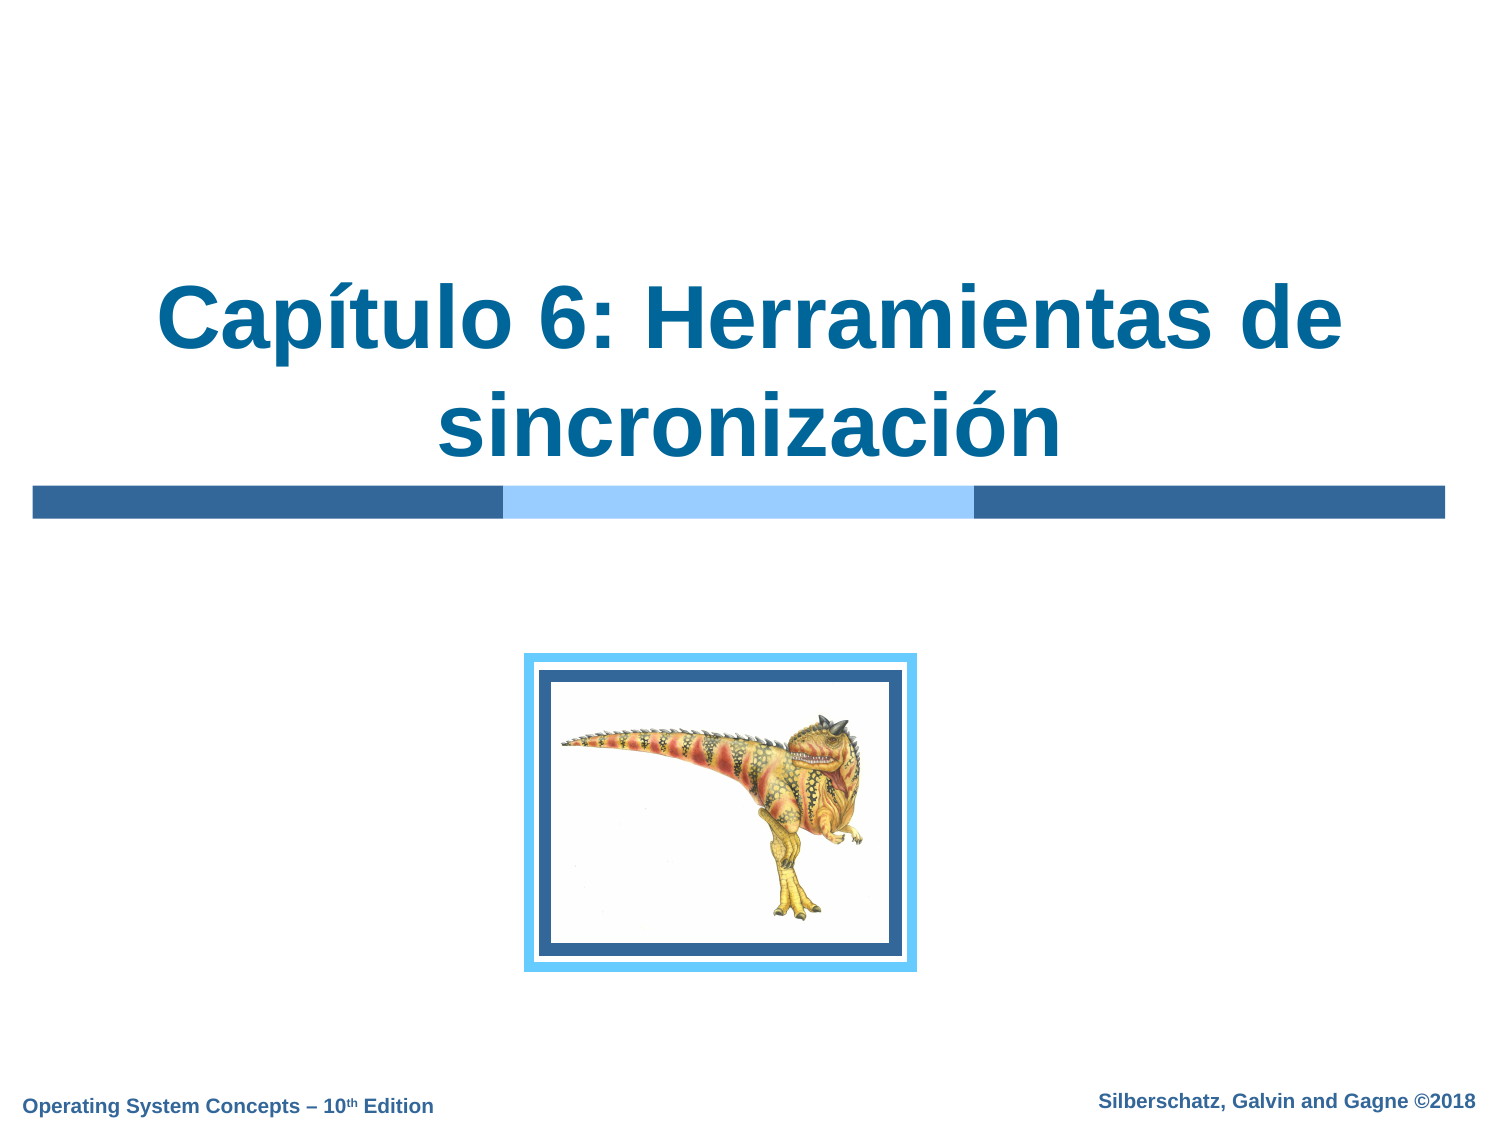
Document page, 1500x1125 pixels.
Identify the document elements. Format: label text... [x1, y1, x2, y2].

title Capítulo 6: Herramientas de sincronización [112, 132, 1388, 482]
picture [551, 682, 889, 943]
